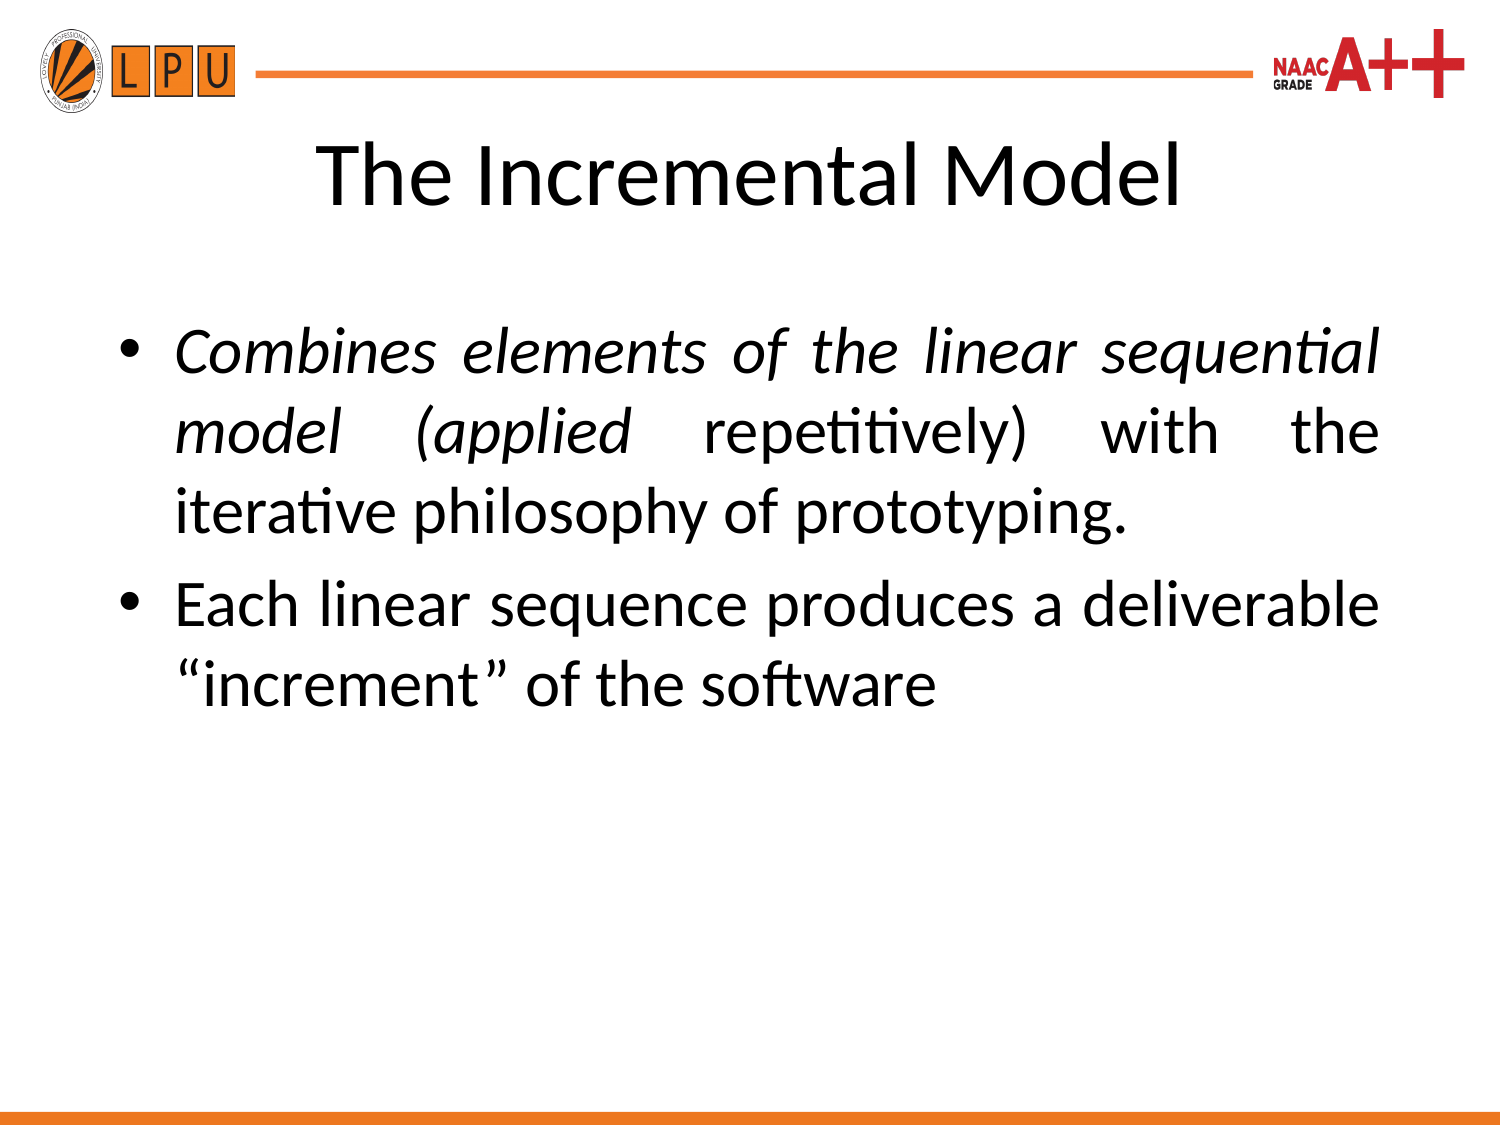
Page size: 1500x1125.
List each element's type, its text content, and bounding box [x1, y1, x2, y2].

title The Incremental Model [103, 59, 1397, 278]
list Combines elements of the linear sequential model (applied repetitively) with the iterative philosophy of prototyping. Each linear sequence produces a deliverable “increment” of the software [103, 299, 1397, 1014]
